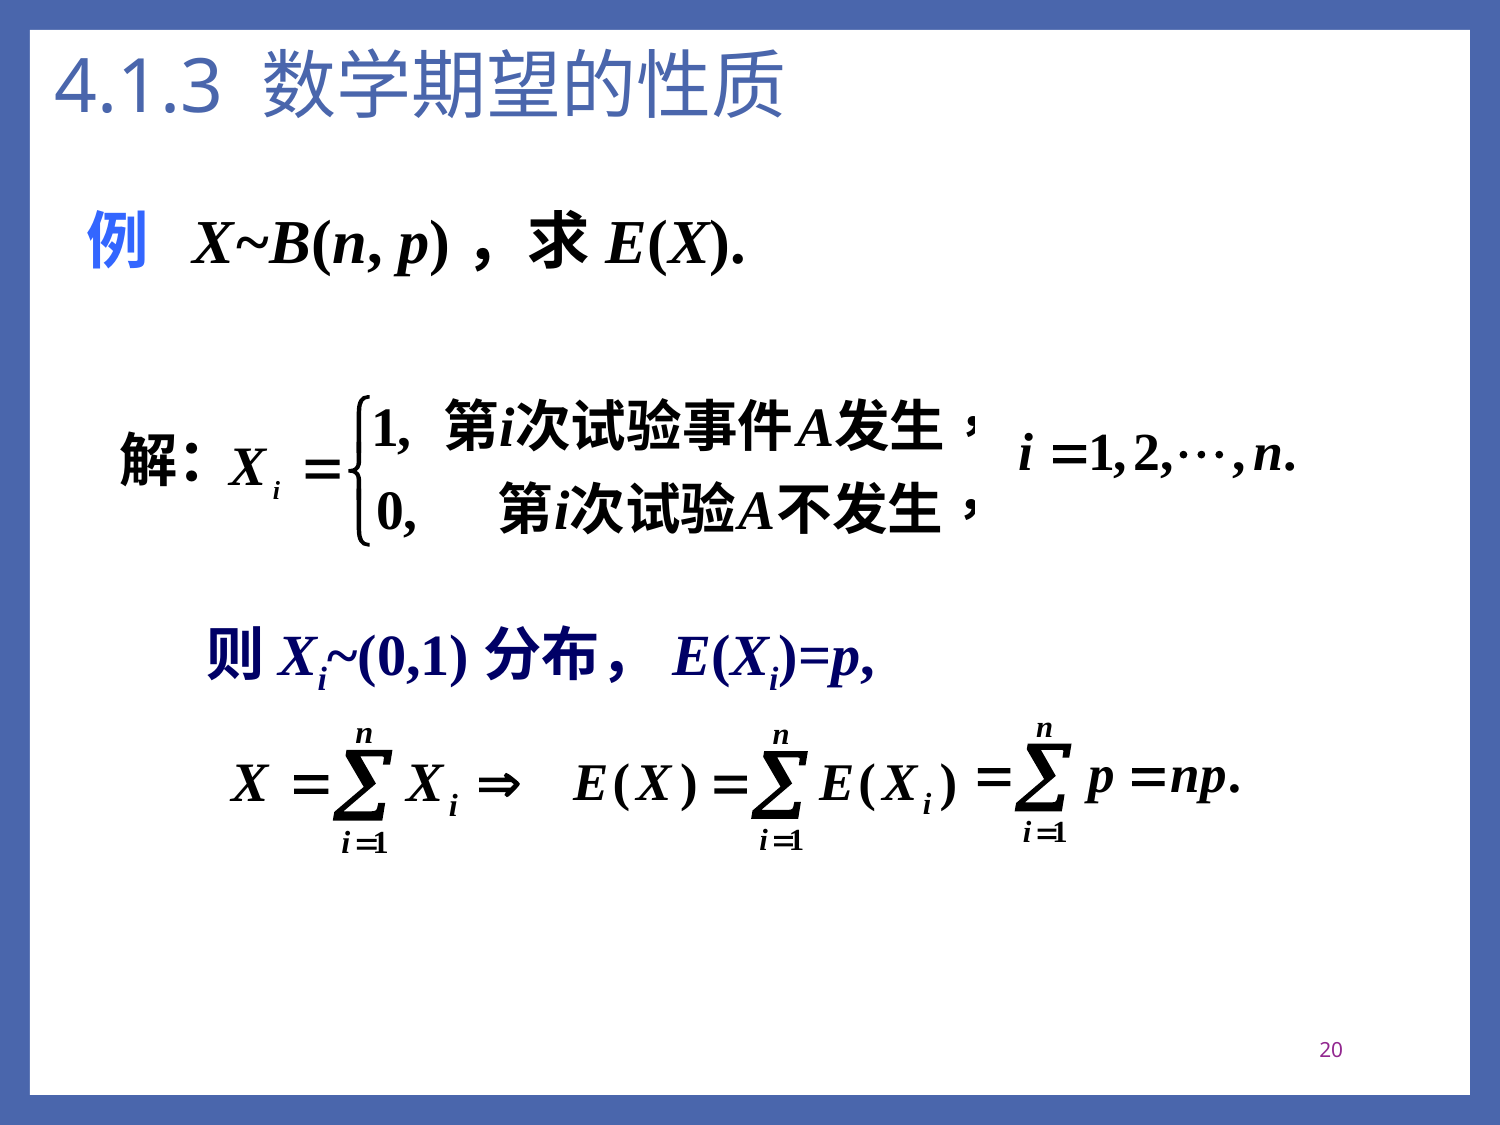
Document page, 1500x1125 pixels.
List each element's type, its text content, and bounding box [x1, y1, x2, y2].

text_box 例 X~B(n, p)，求E(X). [72, 194, 761, 284]
slide_number 20 [1147, 1020, 1358, 1081]
text_box 解： [104, 415, 212, 501]
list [218, 385, 975, 557]
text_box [1009, 420, 1306, 493]
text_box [964, 703, 1249, 855]
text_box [562, 711, 962, 863]
text_box 则Xi~(0,1)分布，E(Xi)=p, [116, 609, 890, 705]
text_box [218, 707, 545, 867]
title 4.1.3 数学期望的性质 [39, 40, 1281, 137]
